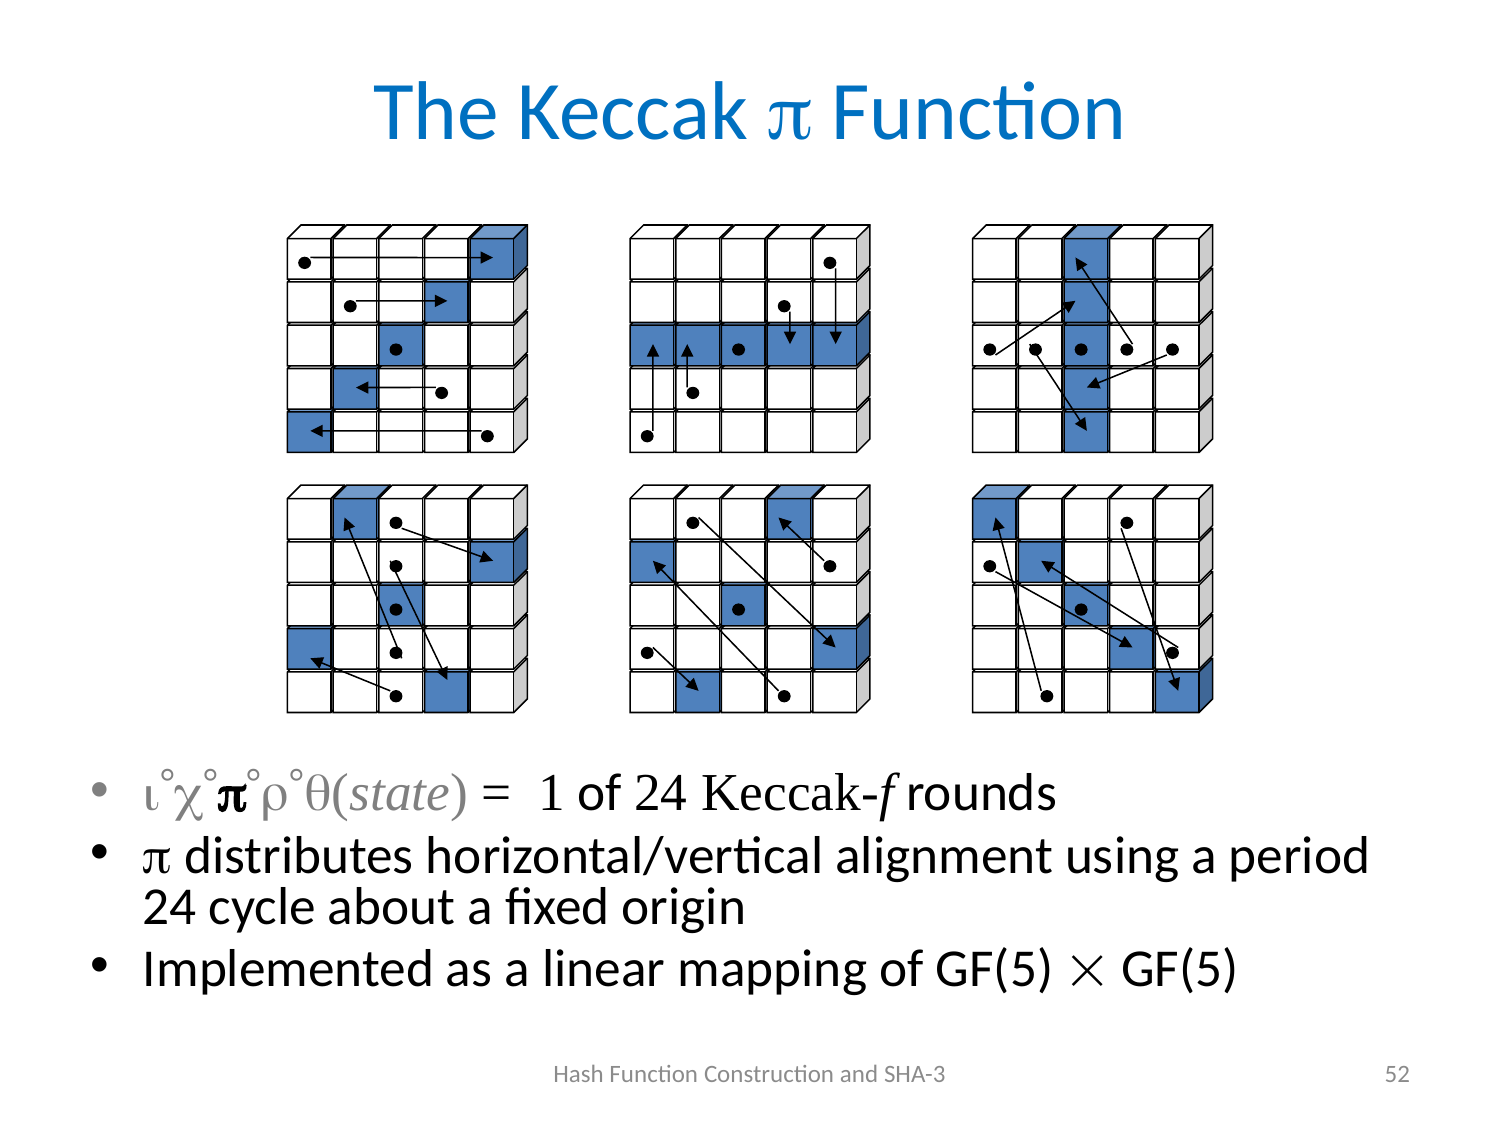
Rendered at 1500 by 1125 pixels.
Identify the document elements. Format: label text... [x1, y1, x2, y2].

slide_number 52 [1074, 1042, 1425, 1103]
title The Keccak  Function [75, 12, 1425, 200]
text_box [287, 224, 1213, 713]
footer Hash Function Construction and SHA-3 [512, 1042, 988, 1103]
list (state) = 1 of 24 Keccak-f rounds  distributes horizontal/vertical alignment using a period 24 cycle about a fixed origin Implemented as a linear mapping of GF(5)  GF(5) [75, 750, 1425, 1005]
